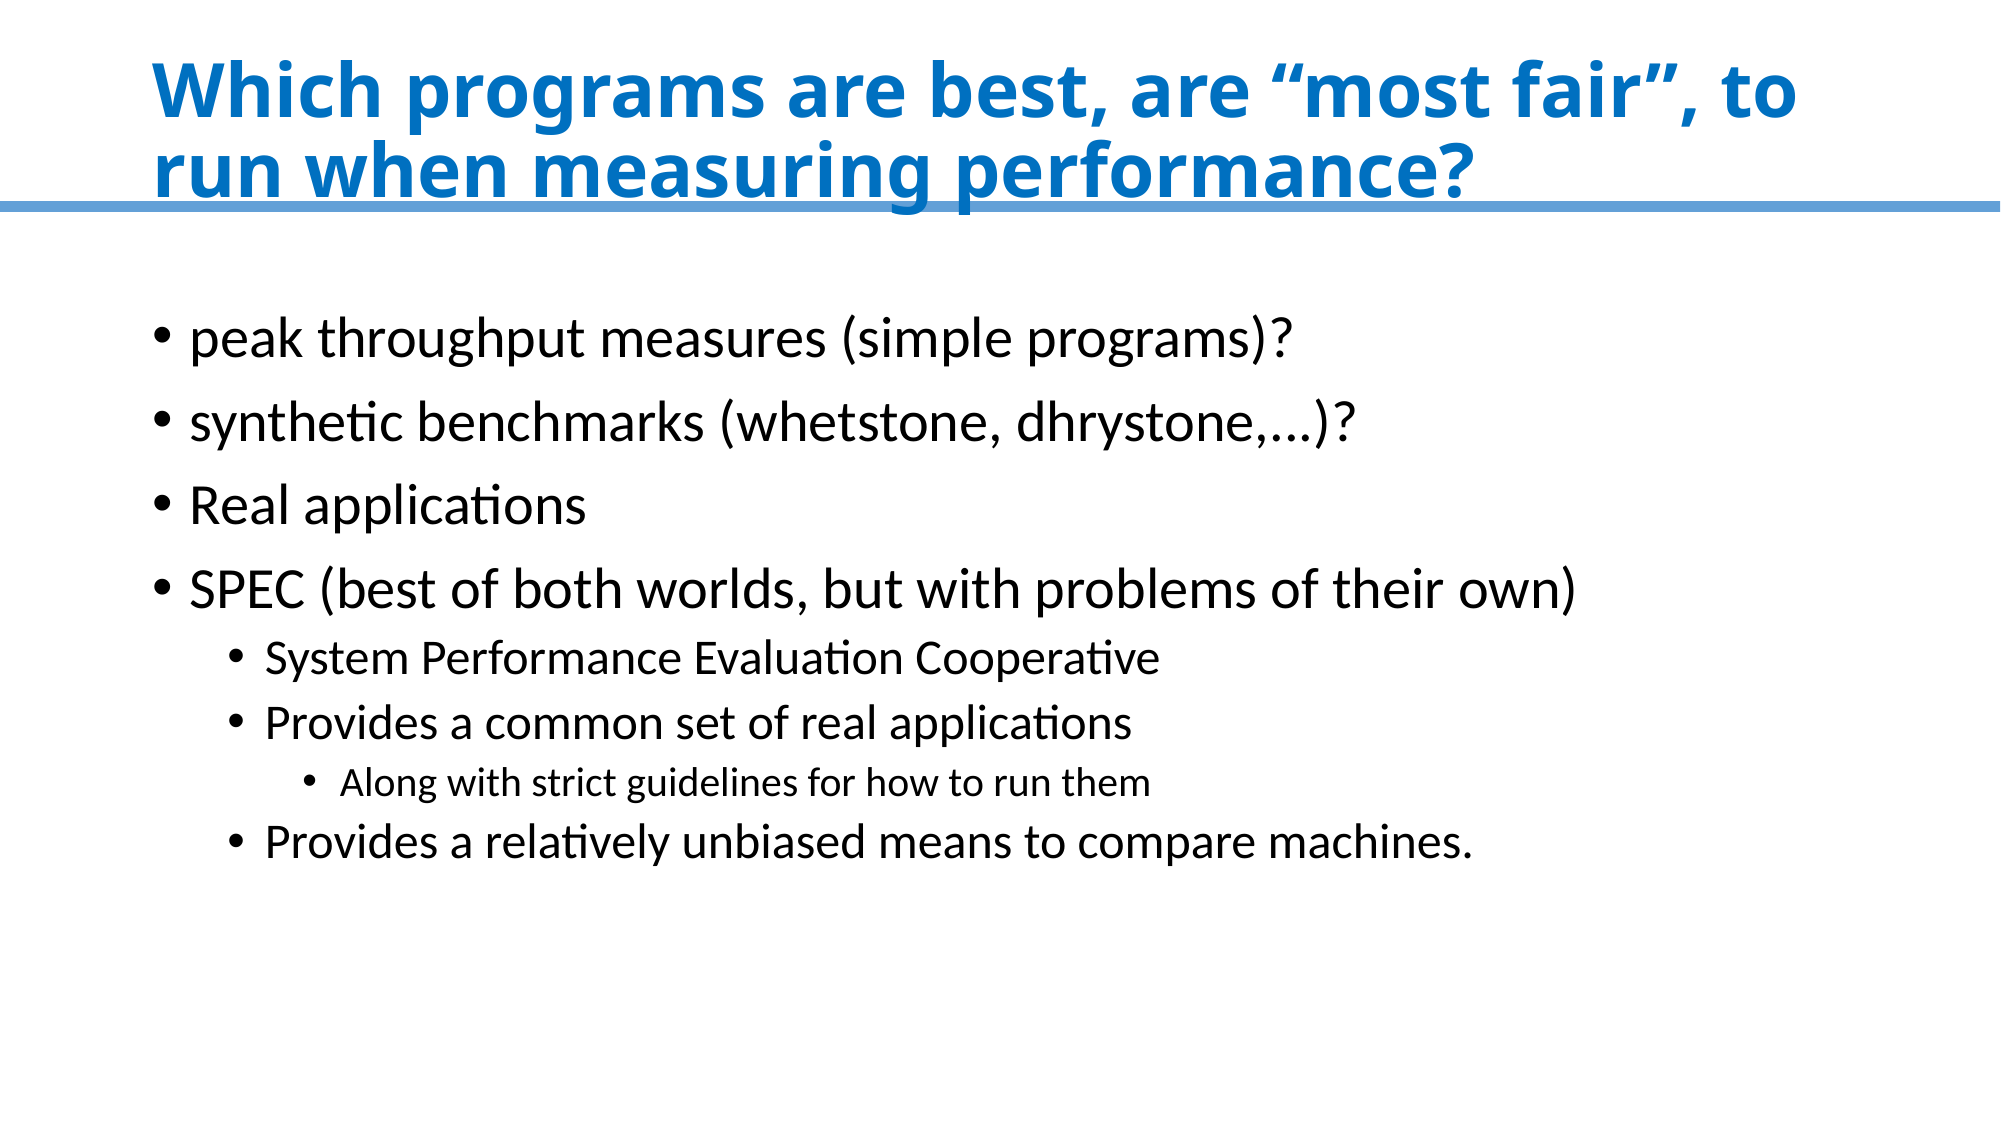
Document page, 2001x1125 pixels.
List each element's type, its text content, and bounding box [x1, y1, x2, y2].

list peak throughput measures (simple programs)? synthetic benchmarks (whetstone, dhrystone,...)? Real applications SPEC (best of both worlds, but with problems of their own) System Performance Evaluation Cooperative Provides a common set of real applications Along with strict guidelines for how to run them Provides a relatively unbiased means to compare machines. [137, 299, 1863, 1014]
title Which programs are best, are “most fair”, to run when measuring performance? [137, 59, 1863, 207]
